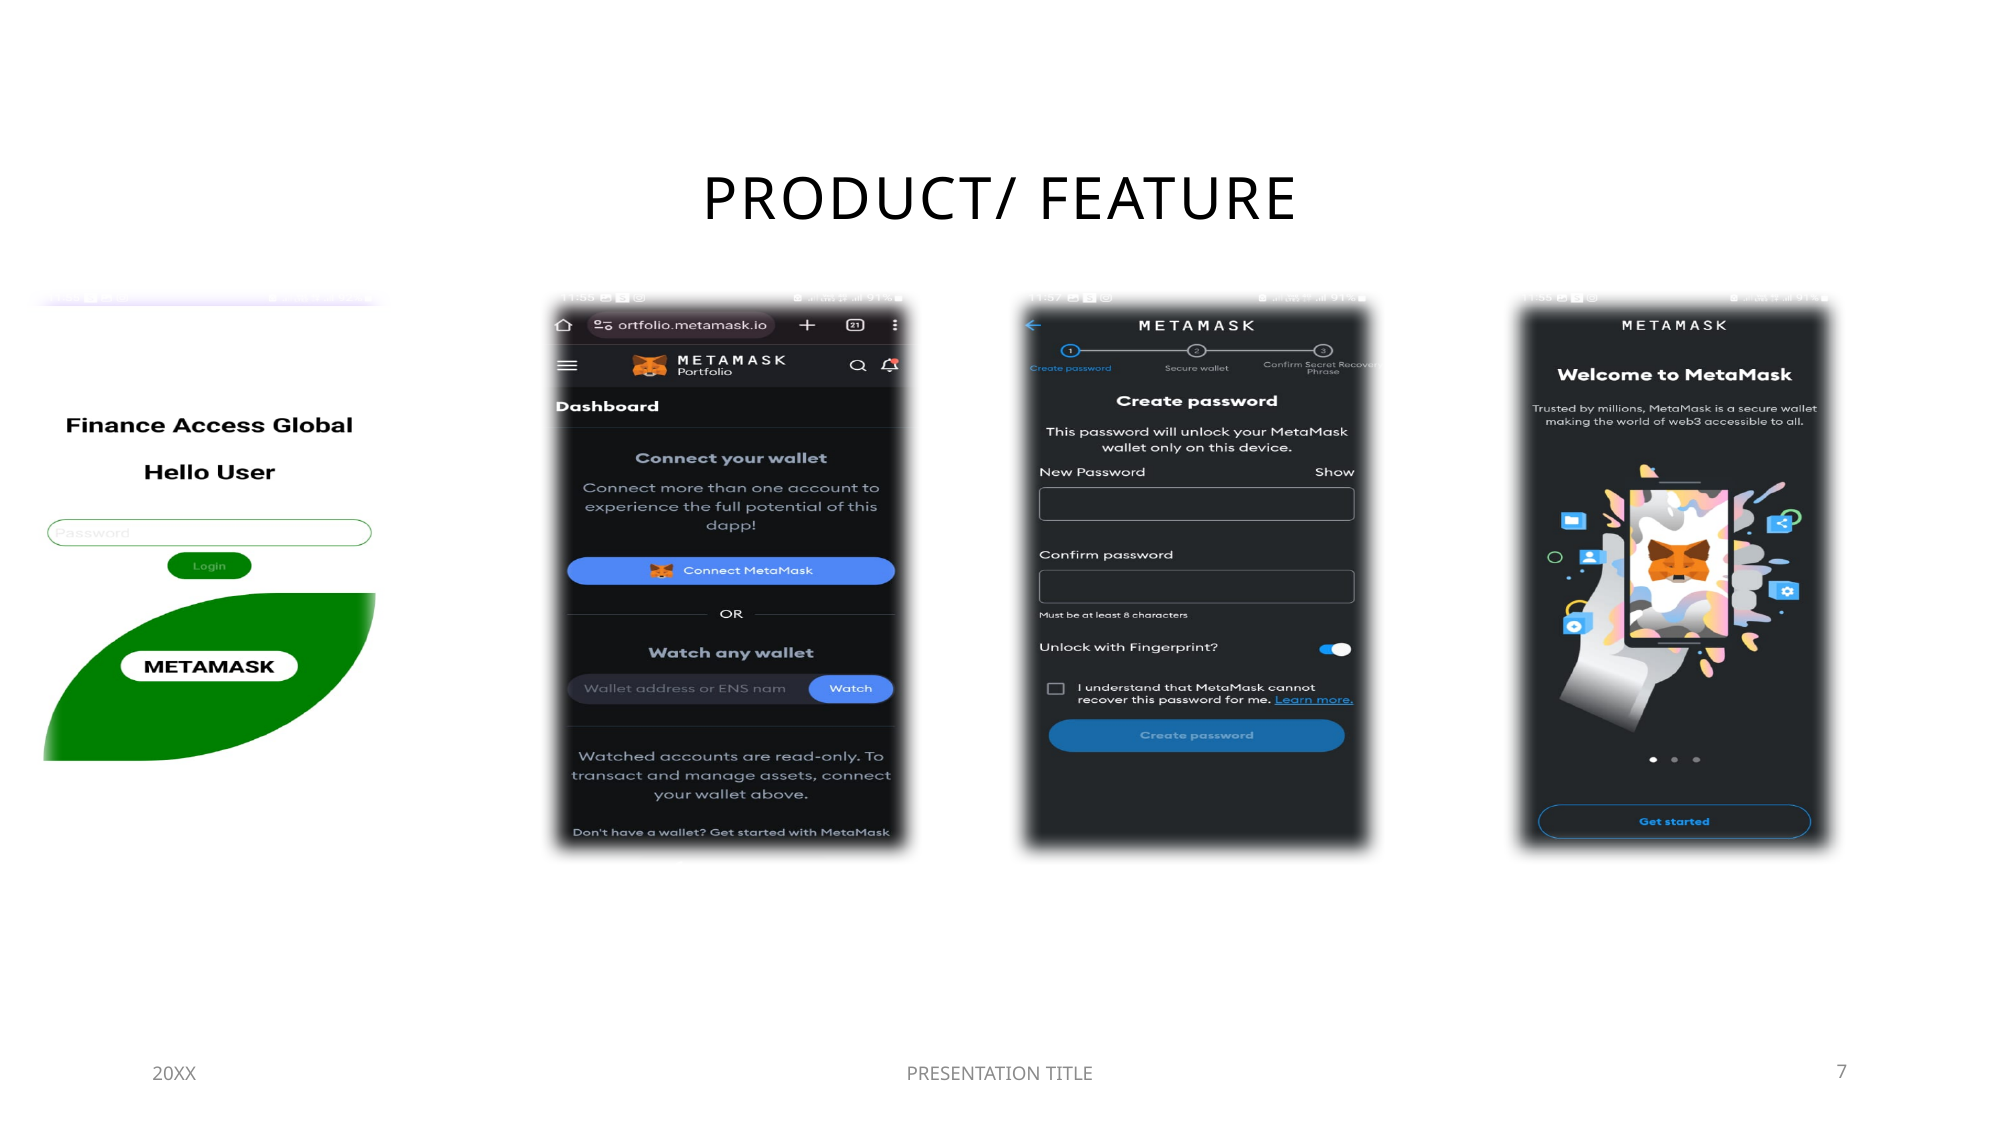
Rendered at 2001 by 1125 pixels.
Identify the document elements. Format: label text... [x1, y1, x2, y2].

footer PRESENTATION TITLE [662, 1042, 1338, 1103]
title Product/ Feature [137, 22, 1863, 240]
picture [1007, 289, 1386, 866]
picture [27, 289, 392, 866]
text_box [539, 289, 923, 866]
slide_number 7 [1412, 1042, 1863, 1103]
picture [1502, 289, 1847, 866]
slide_number 20XX [137, 1042, 588, 1103]
